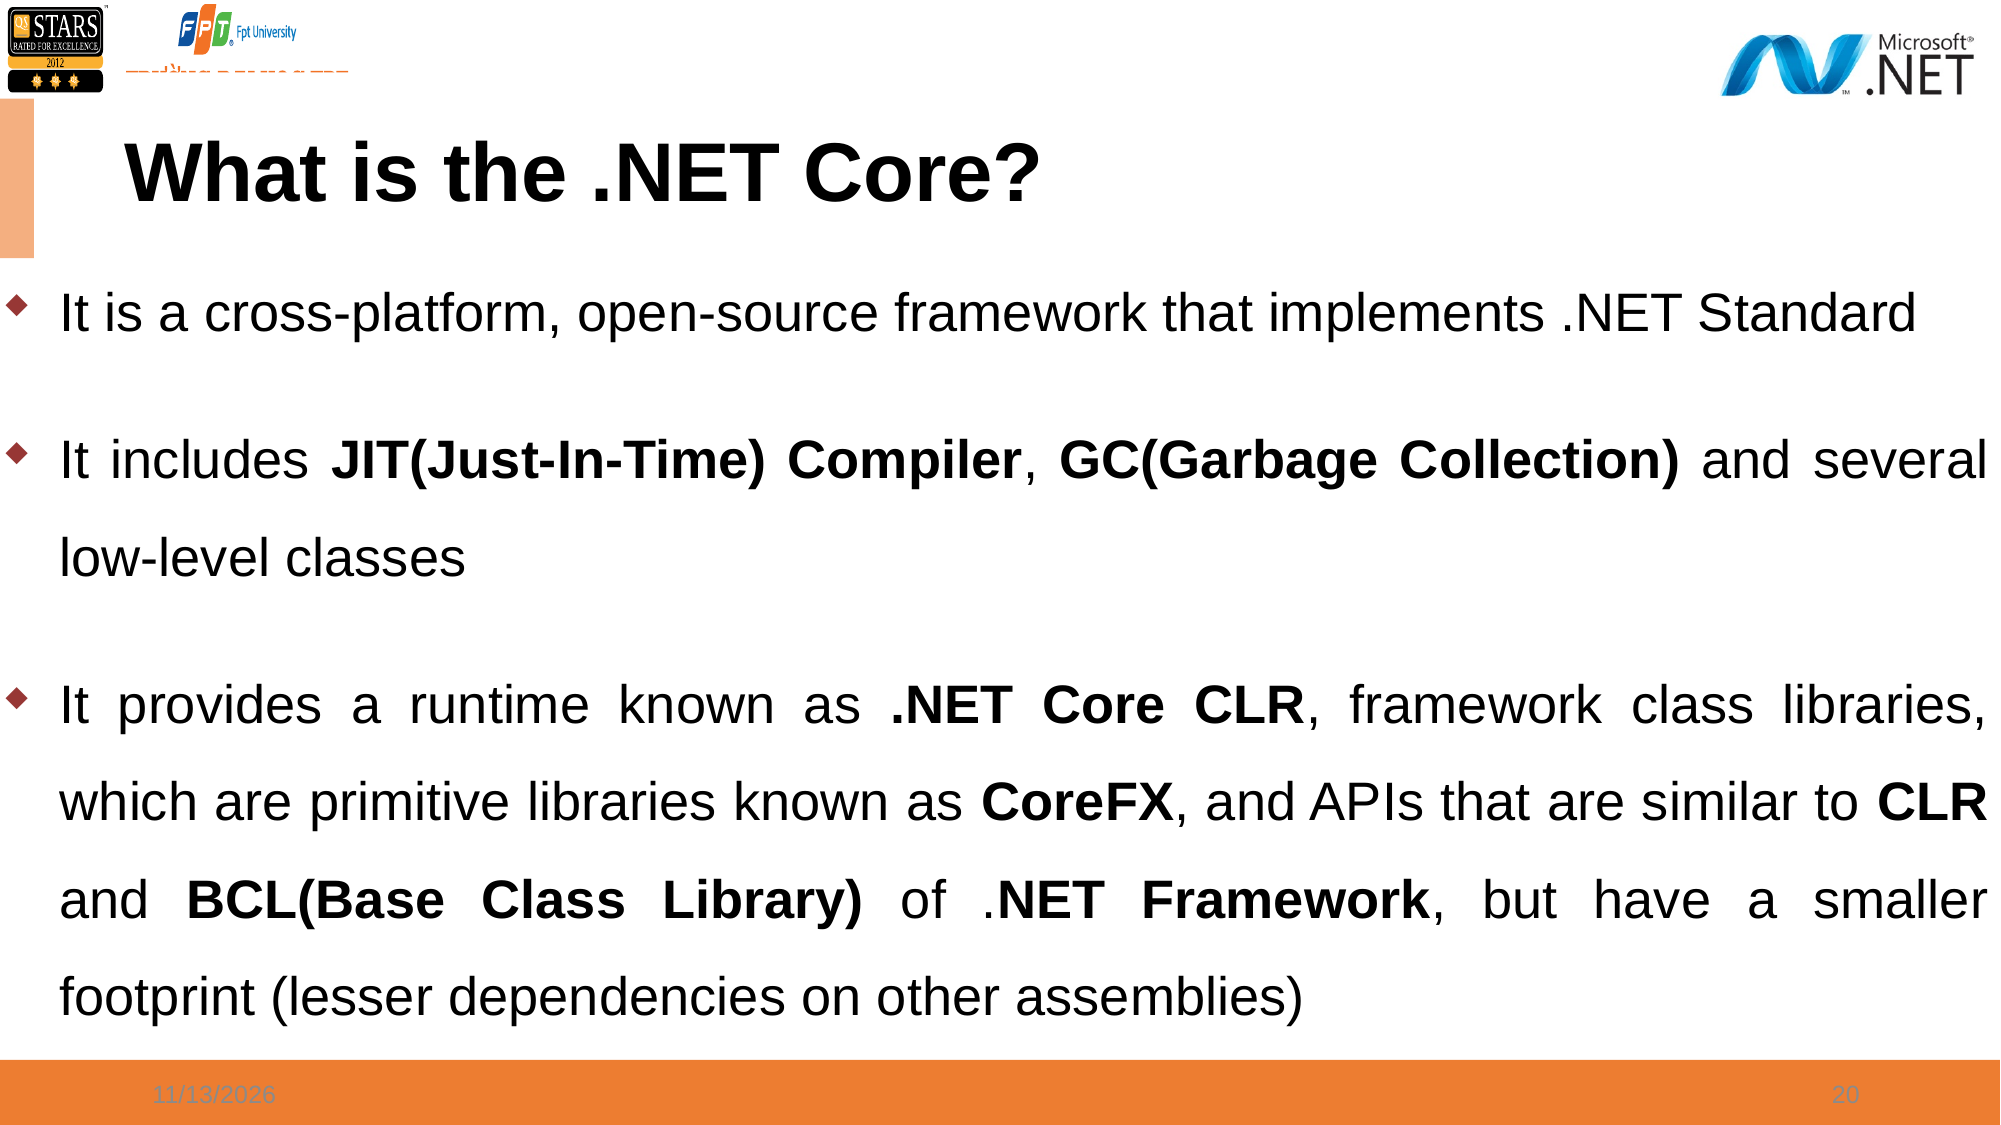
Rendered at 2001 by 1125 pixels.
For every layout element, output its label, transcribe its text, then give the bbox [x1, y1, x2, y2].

text_box It is a cross-platform, open-source framework that implements .NET Standard It includes JIT(Just-In-Time) Compiler, GC(Garbage Collection) and several low-level classes It provides a runtime known as .NET Core CLR, framework class libraries, which are primitive libraries known as CoreFX, and APIs that are similar to CLR and BCL(Base Class Library) of .NET Framework, but have a smaller footprint (lesser dependencies on other assemblies) [3, 242, 1989, 1027]
slide_number 20 [1424, 1063, 1875, 1123]
title What is the .NET Core? [122, 72, 1171, 242]
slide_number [137, 1063, 588, 1123]
picture [1685, 0, 2001, 129]
